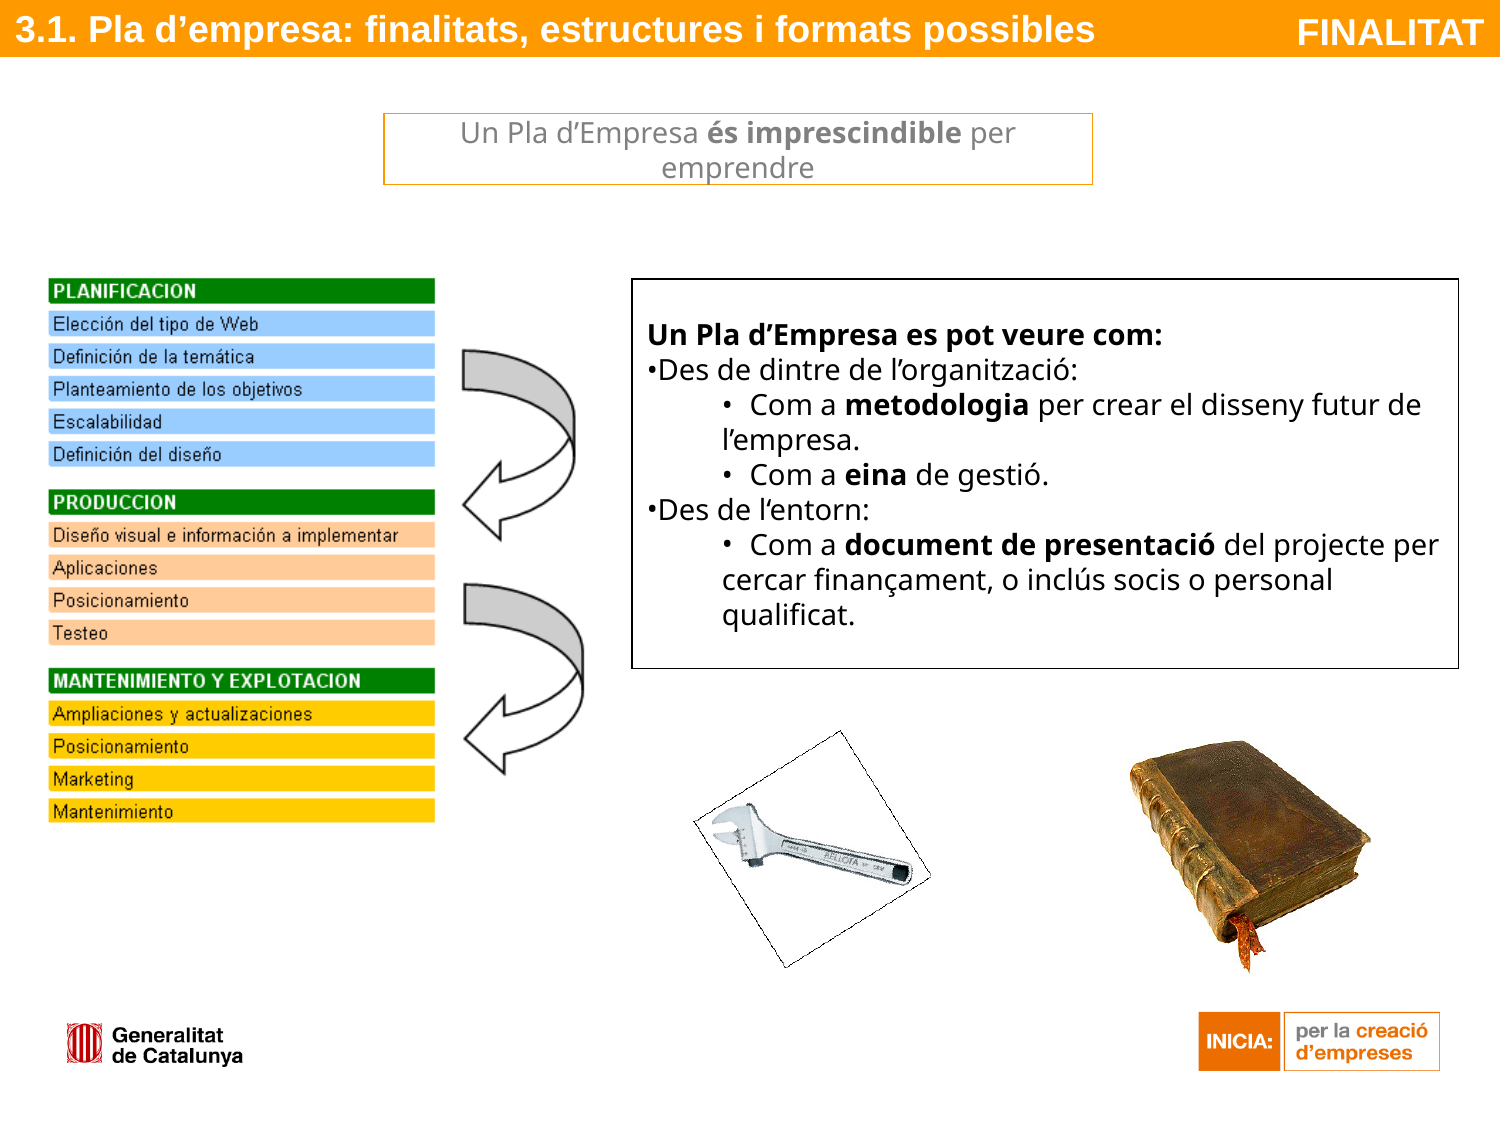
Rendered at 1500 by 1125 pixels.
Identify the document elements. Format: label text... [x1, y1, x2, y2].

picture [66, 1023, 243, 1067]
picture [693, 730, 931, 968]
picture [29, 266, 597, 835]
text_box FINALITAT [1089, 0, 1500, 197]
picture [1198, 1011, 1440, 1071]
text_box Un Pla d’Empresa es pot veure com: Des de dintre de l’organització: Com a metodologia per crear el disseny futur de l’empresa. Com a eina de gestió. Des de l‘entorn: Com a document de presentació del projecte per cercar finançament, o inclús socis o personal qualificat. [631, 278, 1459, 669]
picture [1127, 739, 1371, 974]
text_box Un Pla d’Empresa és imprescindible per emprendre [383, 113, 1089, 185]
